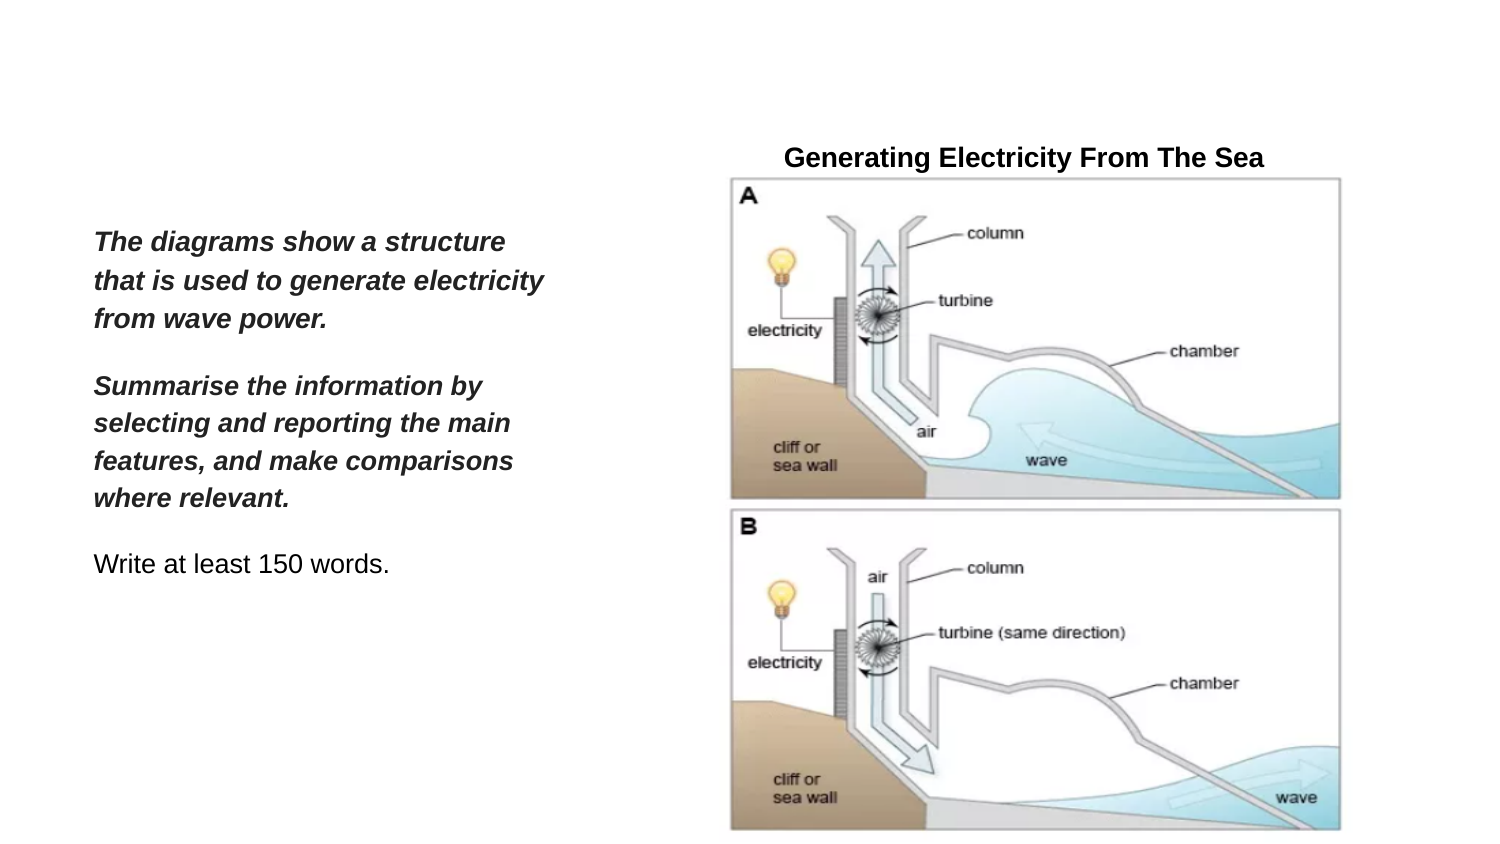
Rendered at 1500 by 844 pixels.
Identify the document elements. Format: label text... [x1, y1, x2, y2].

picture [712, 169, 1363, 844]
text_box Generating Electricity From The Sea [750, 119, 1299, 168]
title The diagrams show a structure that is used to generate electricity from wave power. Summarise the information by selecting and reporting the main features, and make comparisons where relevant. Write at least 150 words. [78, 203, 572, 844]
